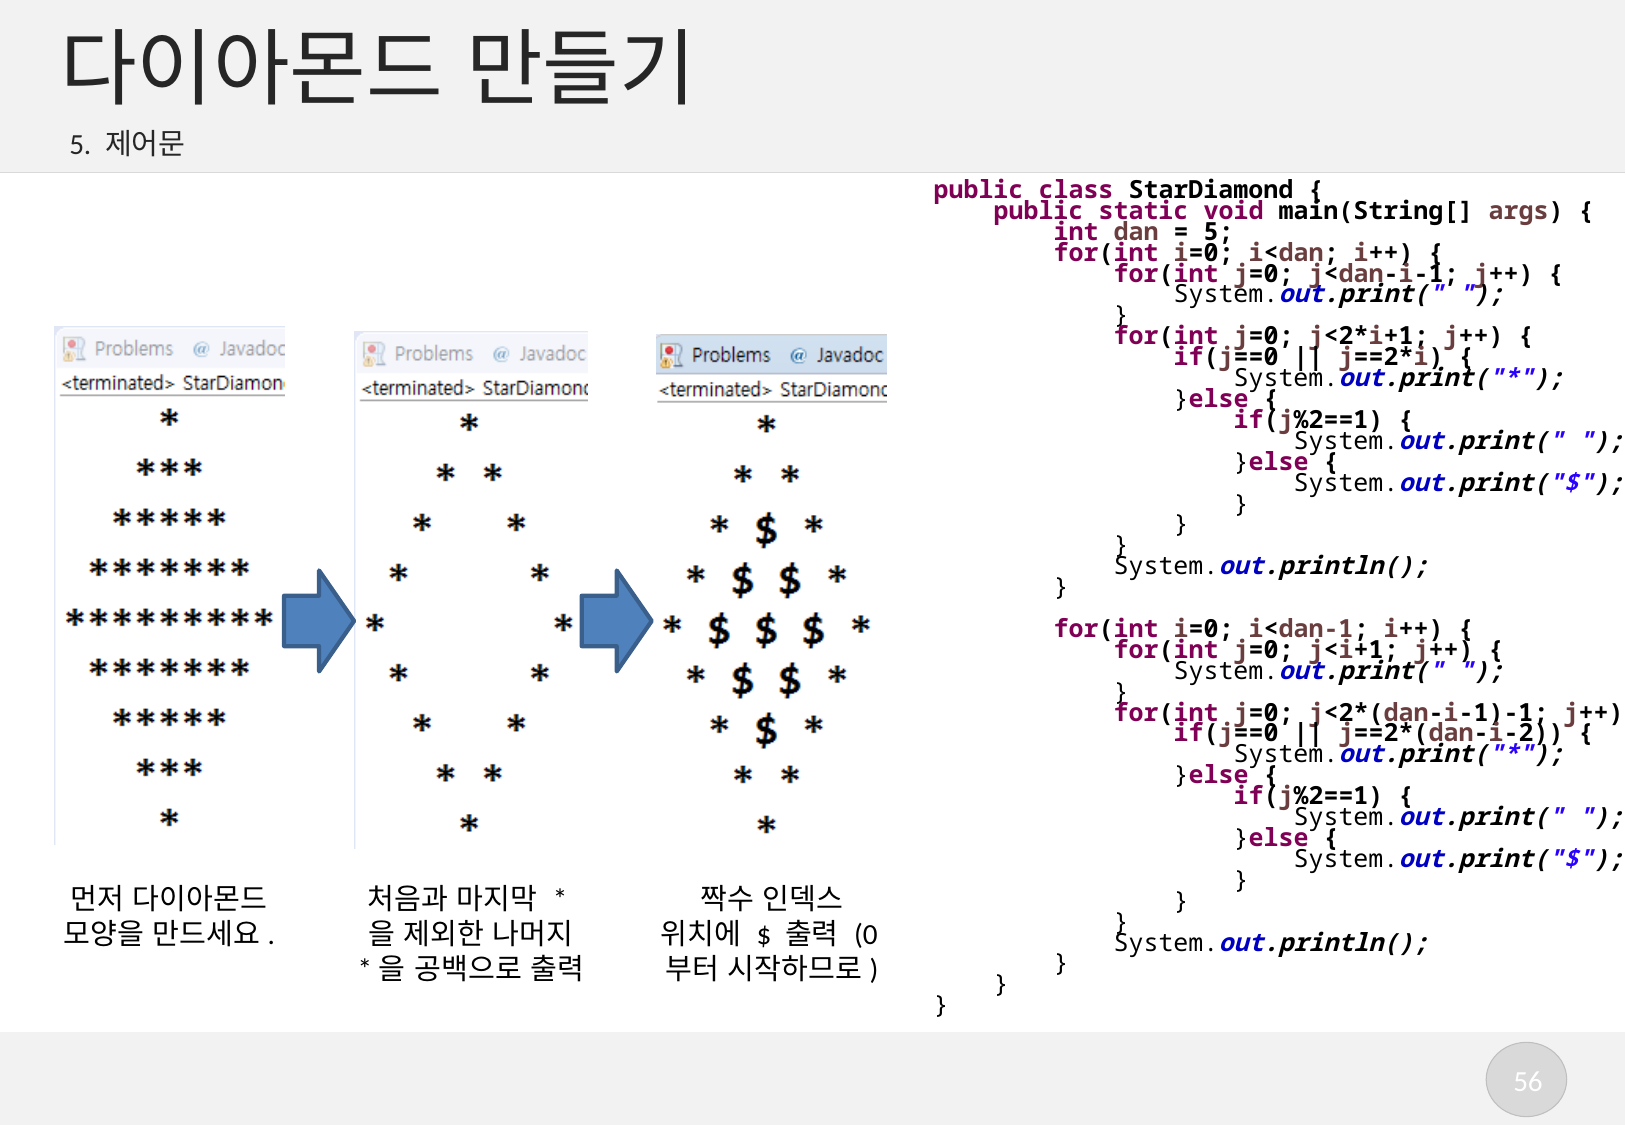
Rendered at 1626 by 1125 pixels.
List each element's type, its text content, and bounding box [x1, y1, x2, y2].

picture [54, 325, 285, 846]
list 5. 제어문 [57, 117, 1568, 169]
text_box public class StarDiamond { public static void main(String[] args) { int dan = 5; for(int i=0; i<dan; i++) { for(int j=0; j<dan-i-1; j++) { System.out.print(" "); } for(int j=0; j<2*i+1; j++) { if(j==0 || j==2*i) { System.out.print("*"); }else { if(j%2==1) { System.out.print(" "); }else { System.out.print("$"); } } } System.out.println(); } for(int i=0; i<dan-1; i++) { for(int j=0; j<i+1; j++) { System.out.print(" "); } for(int j=0; j<2*(dan-i-1)-1; j++) { if(j==0 || j==2*(dan-i-2)) { System.out.print("*"); }else { if(j%2==1) { System.out.print(" "); }else { System.out.print("$"); } } } System.out.println(); } } } [918, 174, 1625, 1026]
text_box 처음과 마지막 *을 제외한 나머지 *을 공백으로 출력 [342, 872, 600, 993]
text_box [290, 568, 349, 674]
text_box 먼저 다이아몬드 모양을 만드세요. [40, 872, 299, 958]
text_box 짝수 인덱스 위치에 $ 출력 (0부터 시작하므로) [645, 872, 898, 993]
text_box [591, 568, 651, 674]
title 다이아몬드 만들기 [60, 19, 1568, 111]
picture [354, 330, 588, 849]
picture [656, 334, 887, 849]
